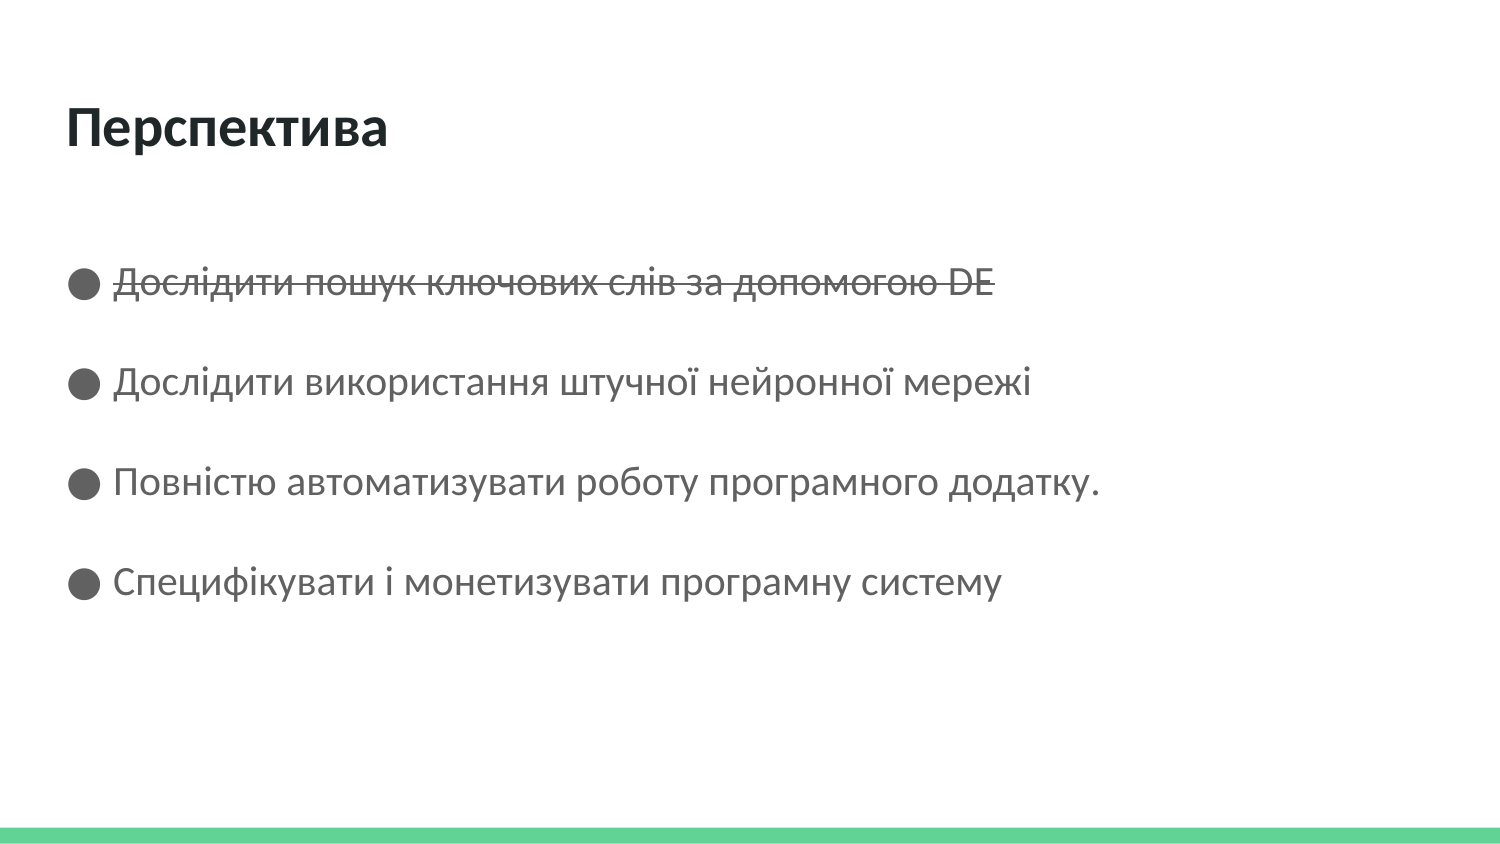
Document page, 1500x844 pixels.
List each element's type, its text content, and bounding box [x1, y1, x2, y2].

list Дослідити пошук ключових слів за допомогою DE Дослідити використання штучної нейронної мережі Повністю автоматизувати роботу програмного додатку. Специфікувати і монетизувати програмну систему [51, 189, 1449, 750]
title Перспектива [51, 72, 1449, 167]
